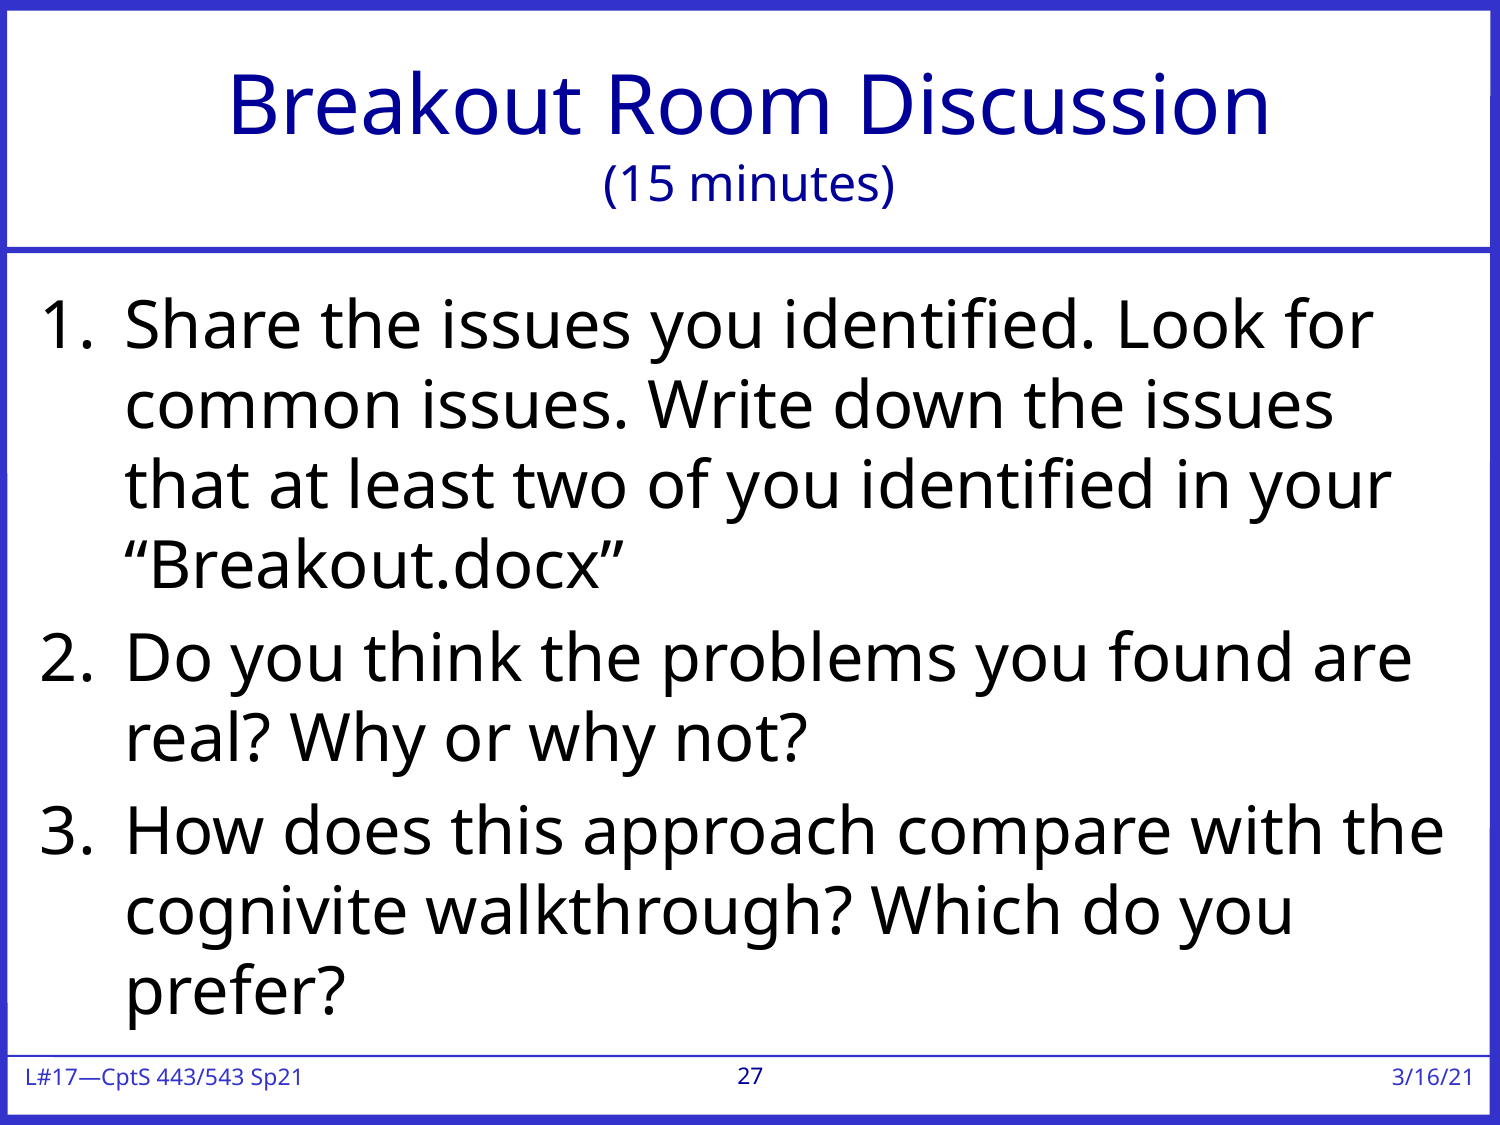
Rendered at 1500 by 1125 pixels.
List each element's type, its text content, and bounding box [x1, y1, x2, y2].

slide_number 27 [37, 1053, 1464, 1079]
list Share the issues you identified. Look for common issues. Write down the issues that at least two of you identified in your “Breakout.docx” Do you think the problems you found are real? Why or why not? How does this approach compare with the cognivite walkthrough? Which do you prefer? [24, 273, 1476, 1038]
title Breakout Room Discussion (15 minutes) [24, 24, 1476, 238]
